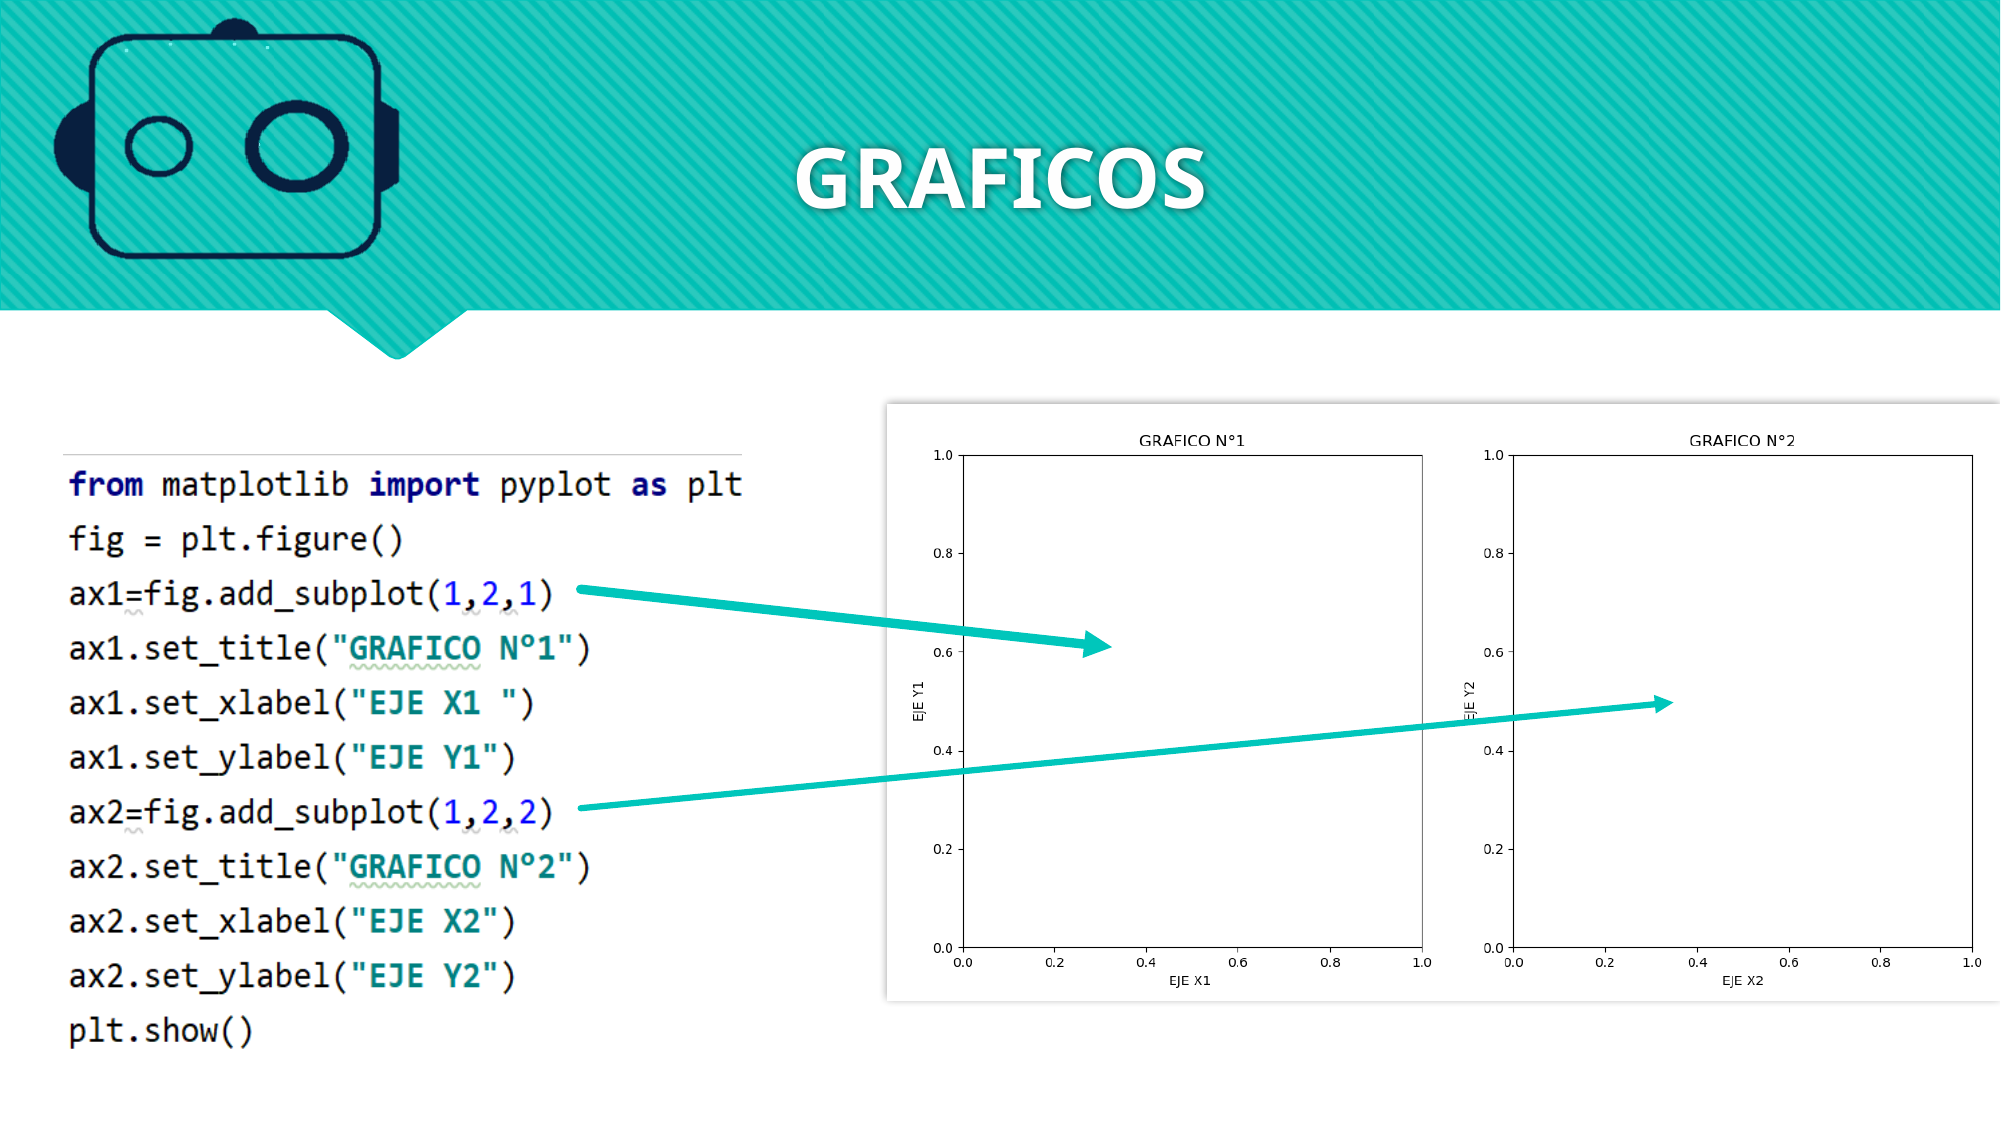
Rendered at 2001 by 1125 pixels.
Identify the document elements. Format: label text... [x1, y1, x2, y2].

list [887, 403, 2000, 1001]
picture [63, 454, 742, 1056]
picture [0, 4, 445, 298]
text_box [580, 588, 1113, 648]
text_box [580, 702, 1674, 809]
title GRAFICOS [445, 73, 1868, 233]
